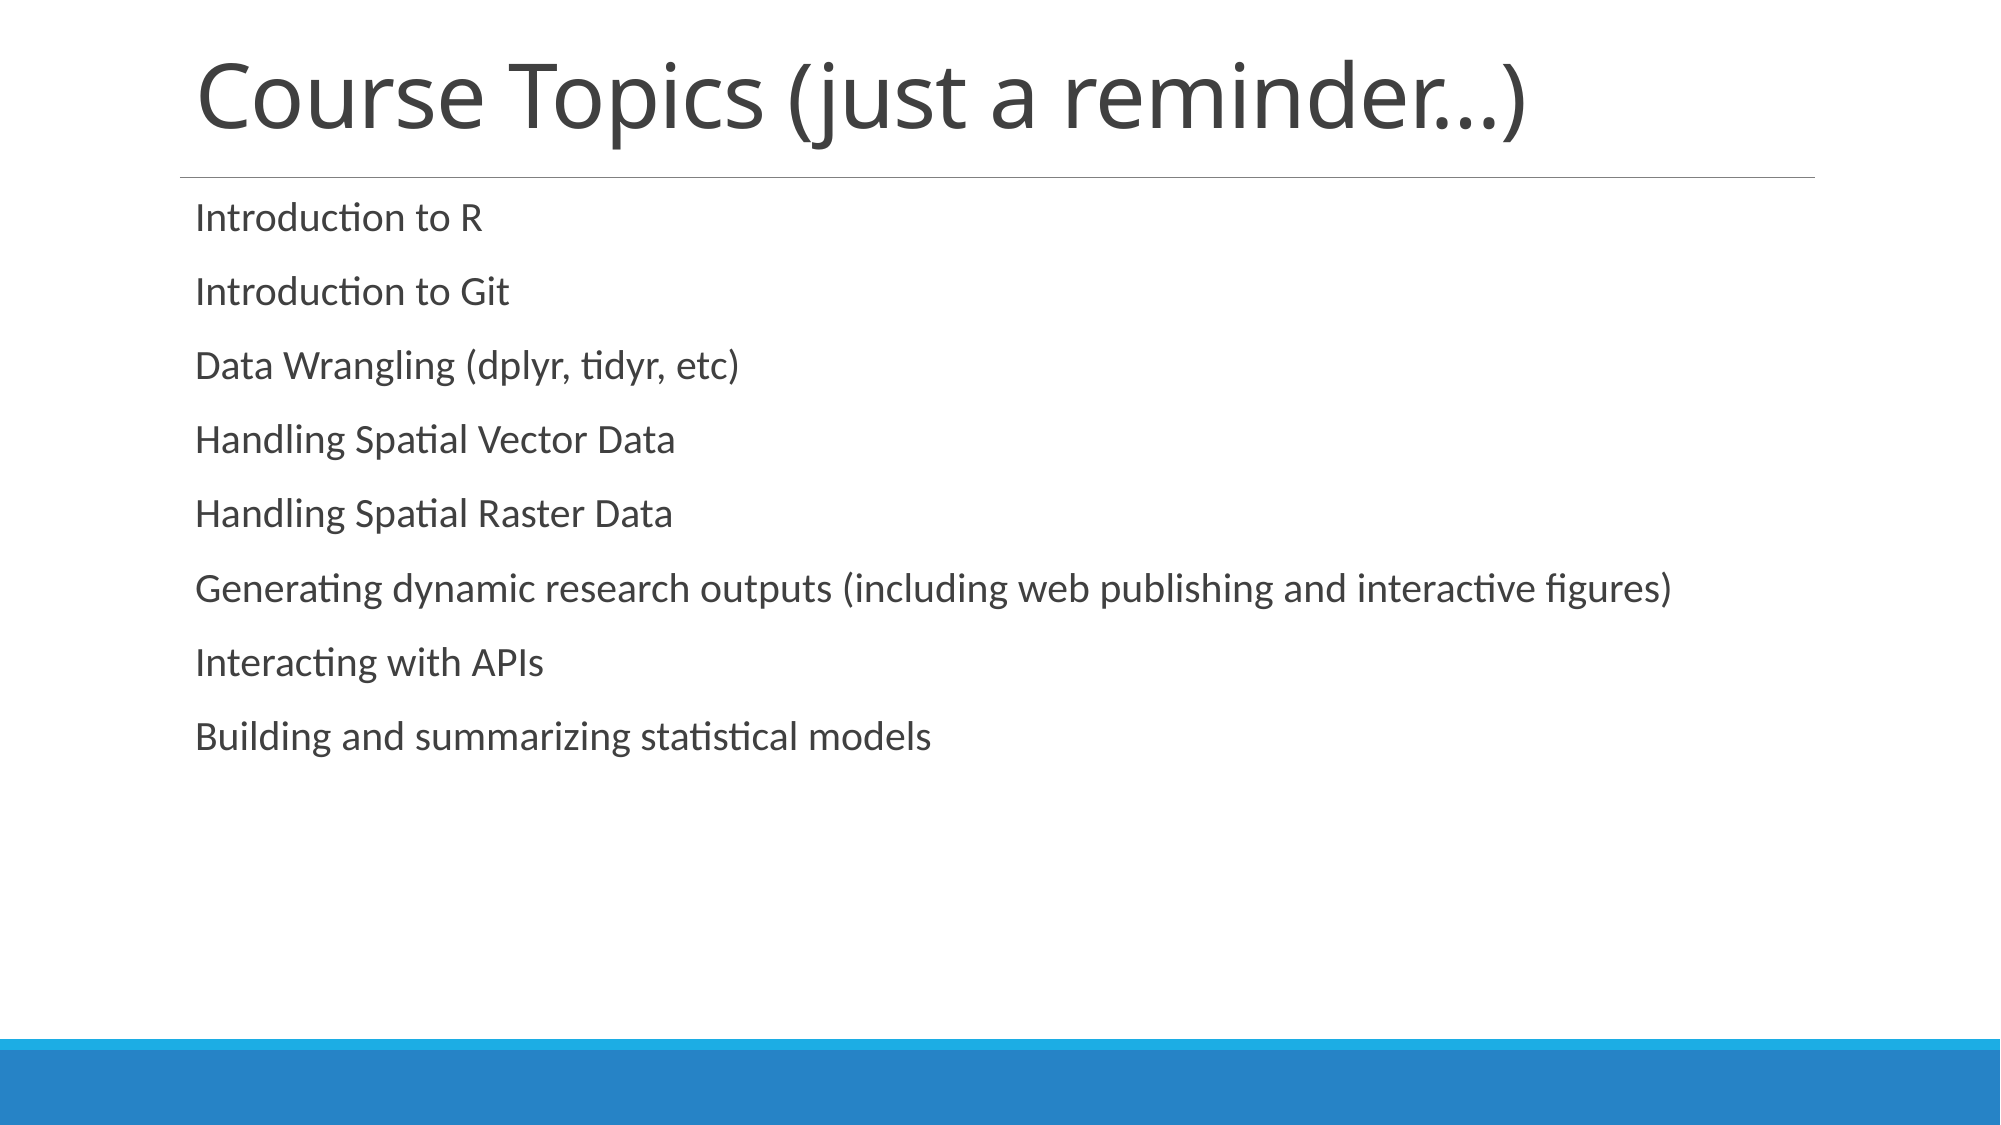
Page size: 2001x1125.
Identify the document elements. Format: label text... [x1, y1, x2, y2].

list Introduction to R Introduction to Git Data Wrangling (dplyr, tidyr, etc) Handling Spatial Vector Data Handling Spatial Raster Data Generating dynamic research outputs (including web publishing and interactive figures) Interacting with APIs Building and summarizing statistical models [180, 188, 1830, 963]
title Course Topics (just a reminder…) [180, 47, 1830, 155]
